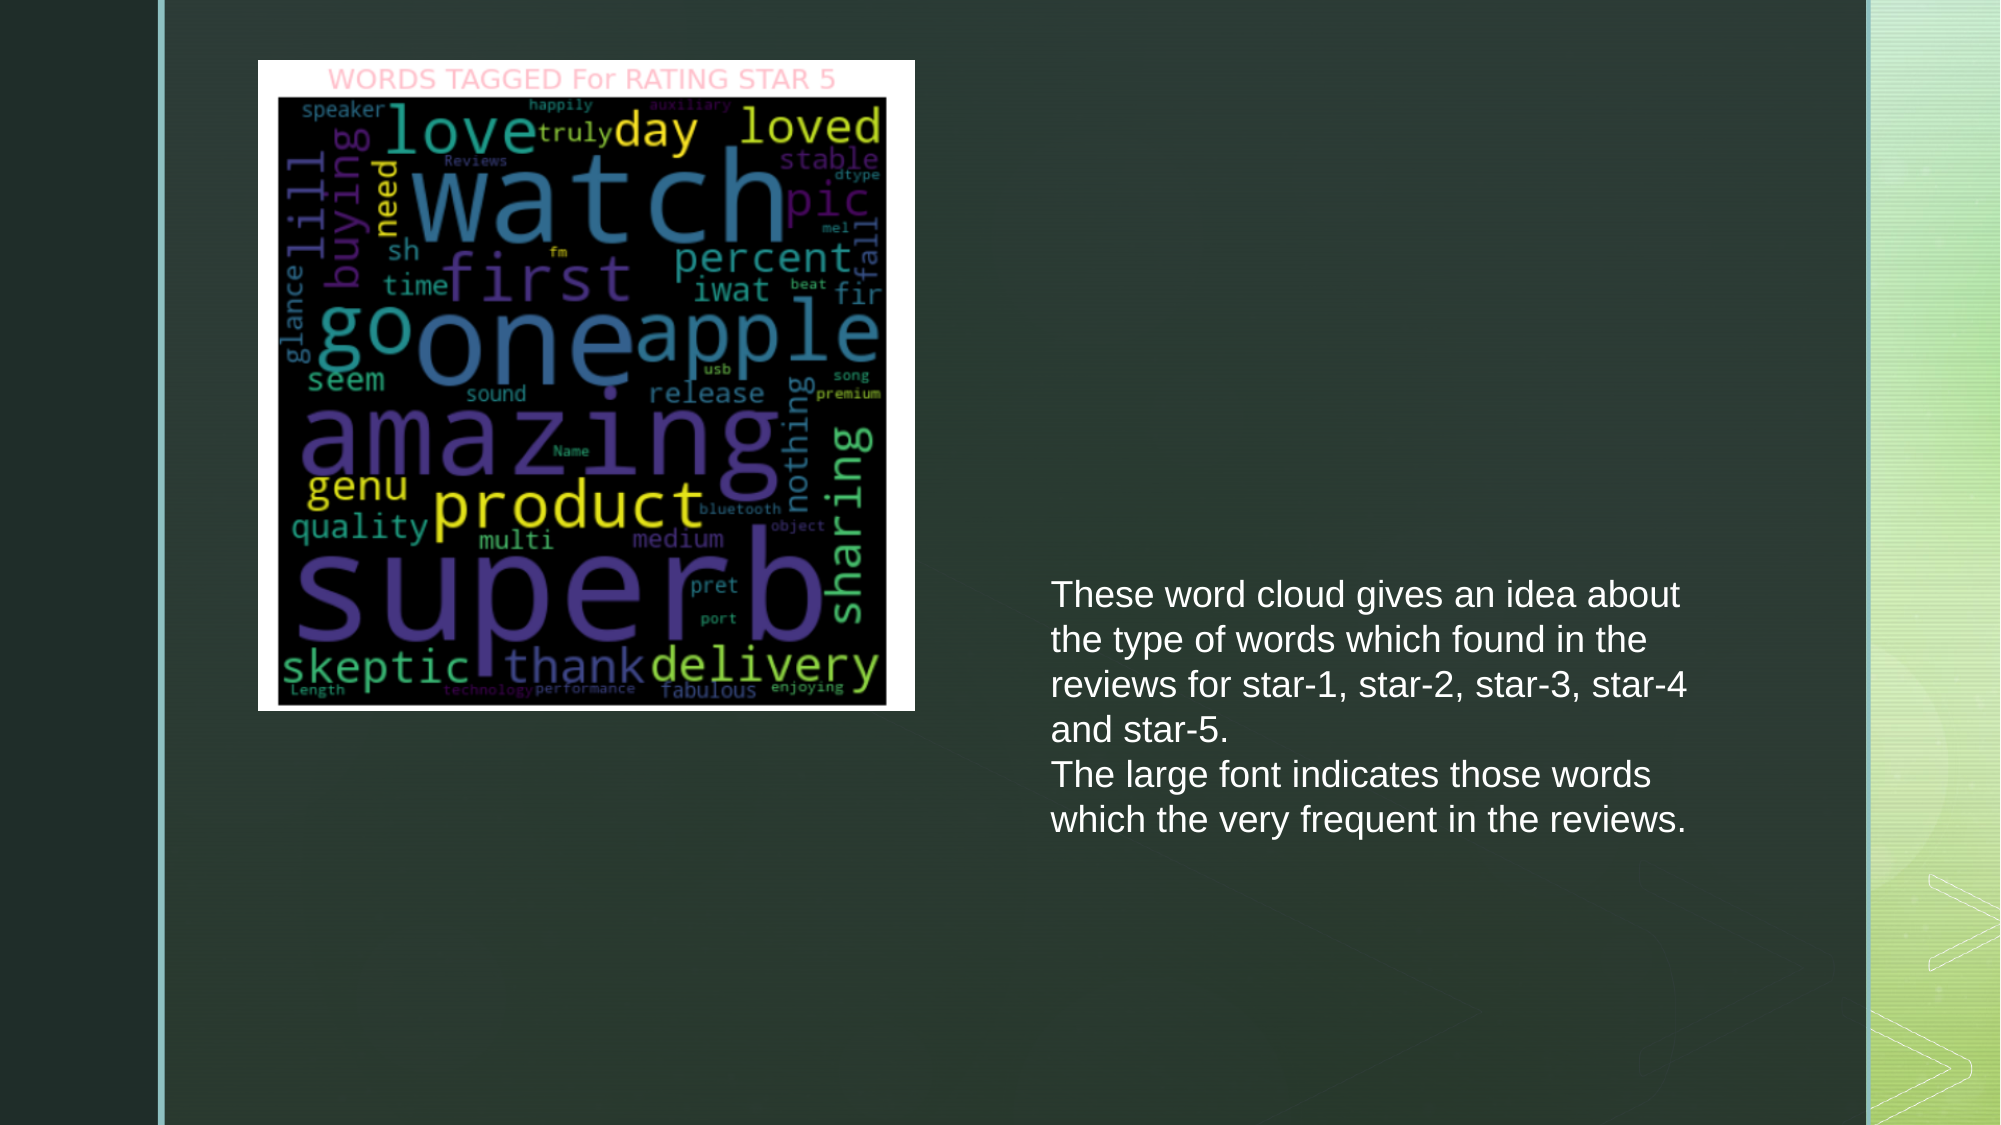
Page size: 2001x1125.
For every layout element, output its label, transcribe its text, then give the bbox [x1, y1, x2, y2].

picture [258, 60, 916, 711]
text_box These word cloud gives an idea about the type of words which found in the reviews for star-1, star-2, star-3, star-4 and star-5. The large font indicates those words which the very frequent in the reviews. [1035, 562, 1742, 848]
picture [1871, 0, 2001, 1125]
